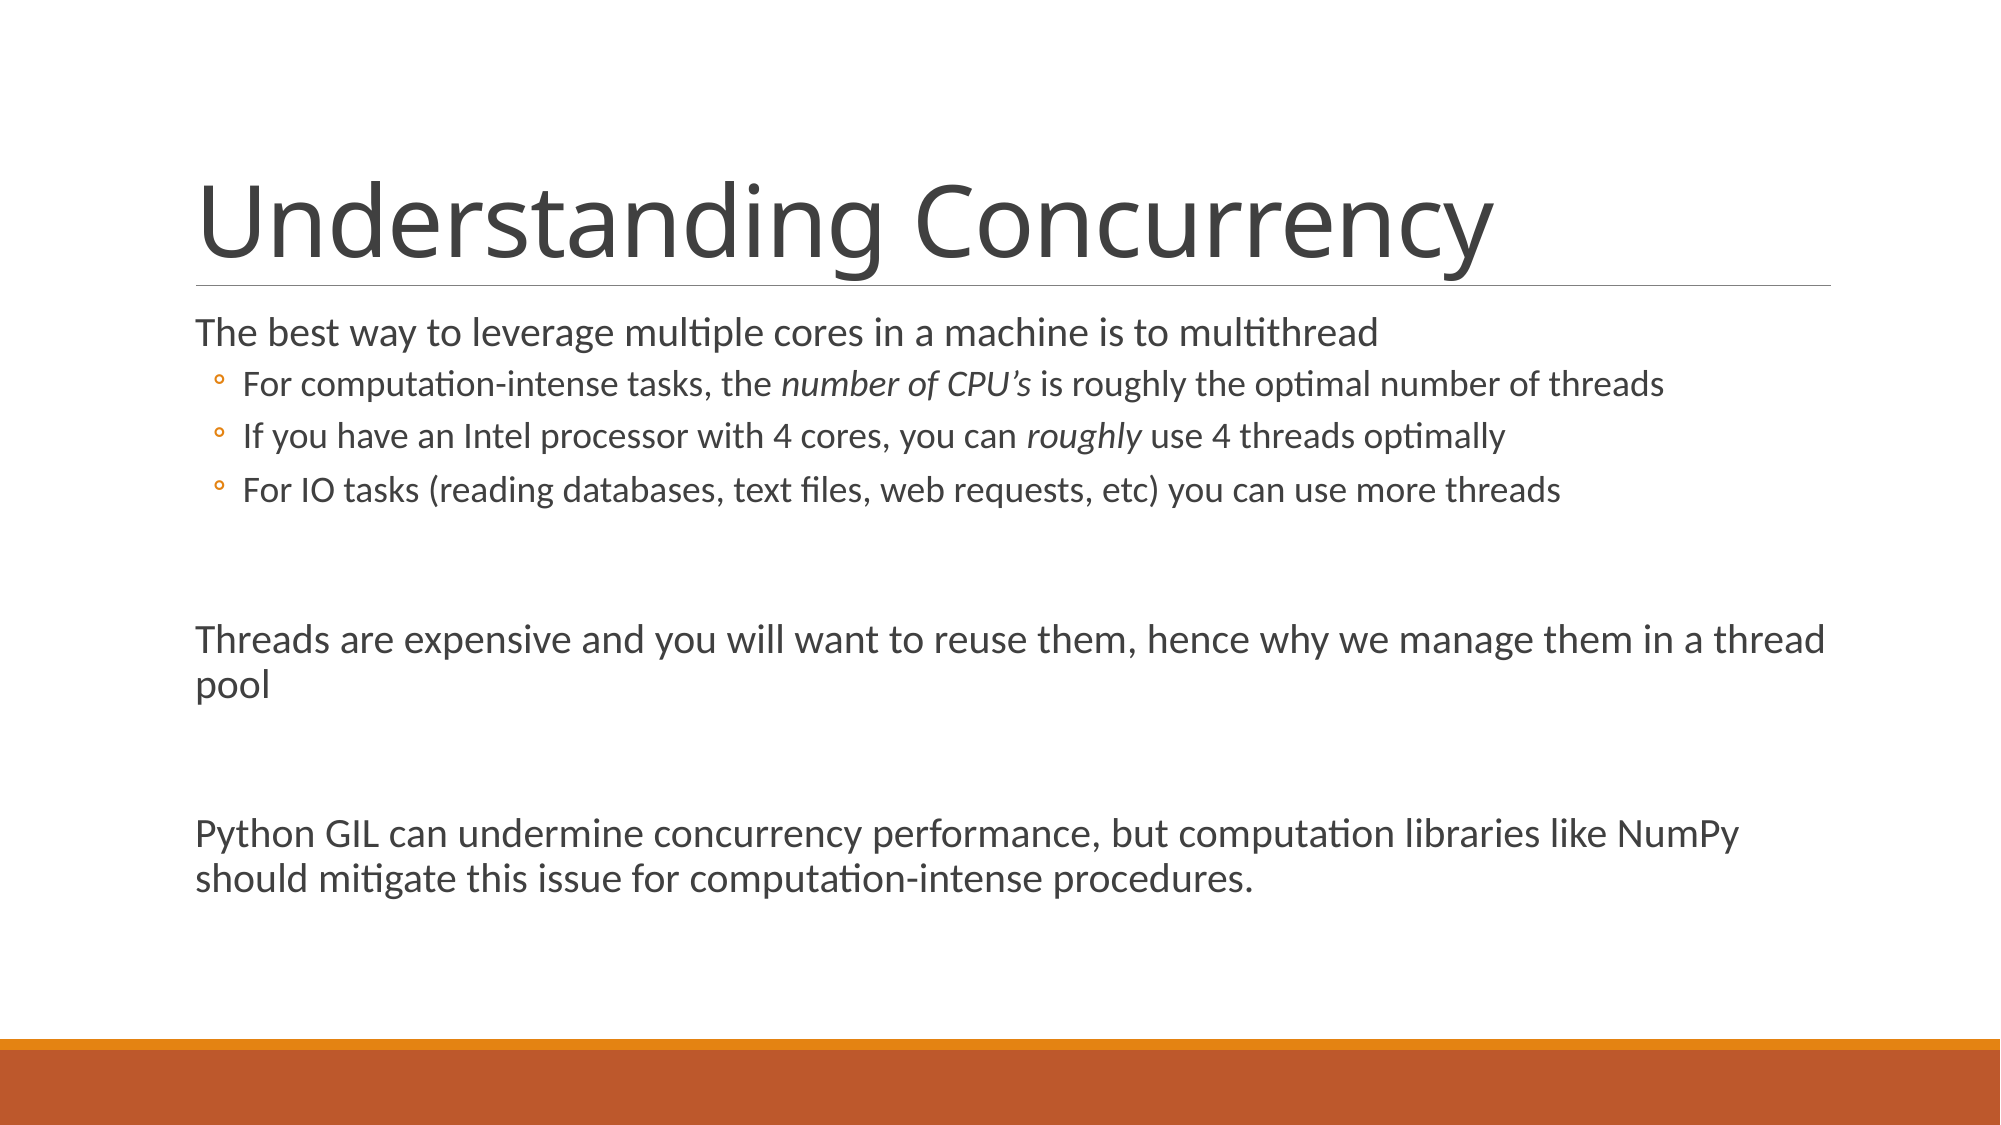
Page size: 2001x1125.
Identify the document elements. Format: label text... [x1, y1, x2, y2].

title Understanding Concurrency [180, 47, 1830, 285]
list The best way to leverage multiple cores in a machine is to multithread For computation-intense tasks, the number of CPU’s is roughly the optimal number of threads If you have an Intel processor with 4 cores, you can roughly use 4 threads optimally For IO tasks (reading databases, text files, web requests, etc) you can use more threads Threads are expensive and you will want to reuse them, hence why we manage them in a thread pool Python GIL can undermine concurrency performance, but computation libraries like NumPy should mitigate this issue for computation-intense procedures. [180, 302, 1830, 963]
